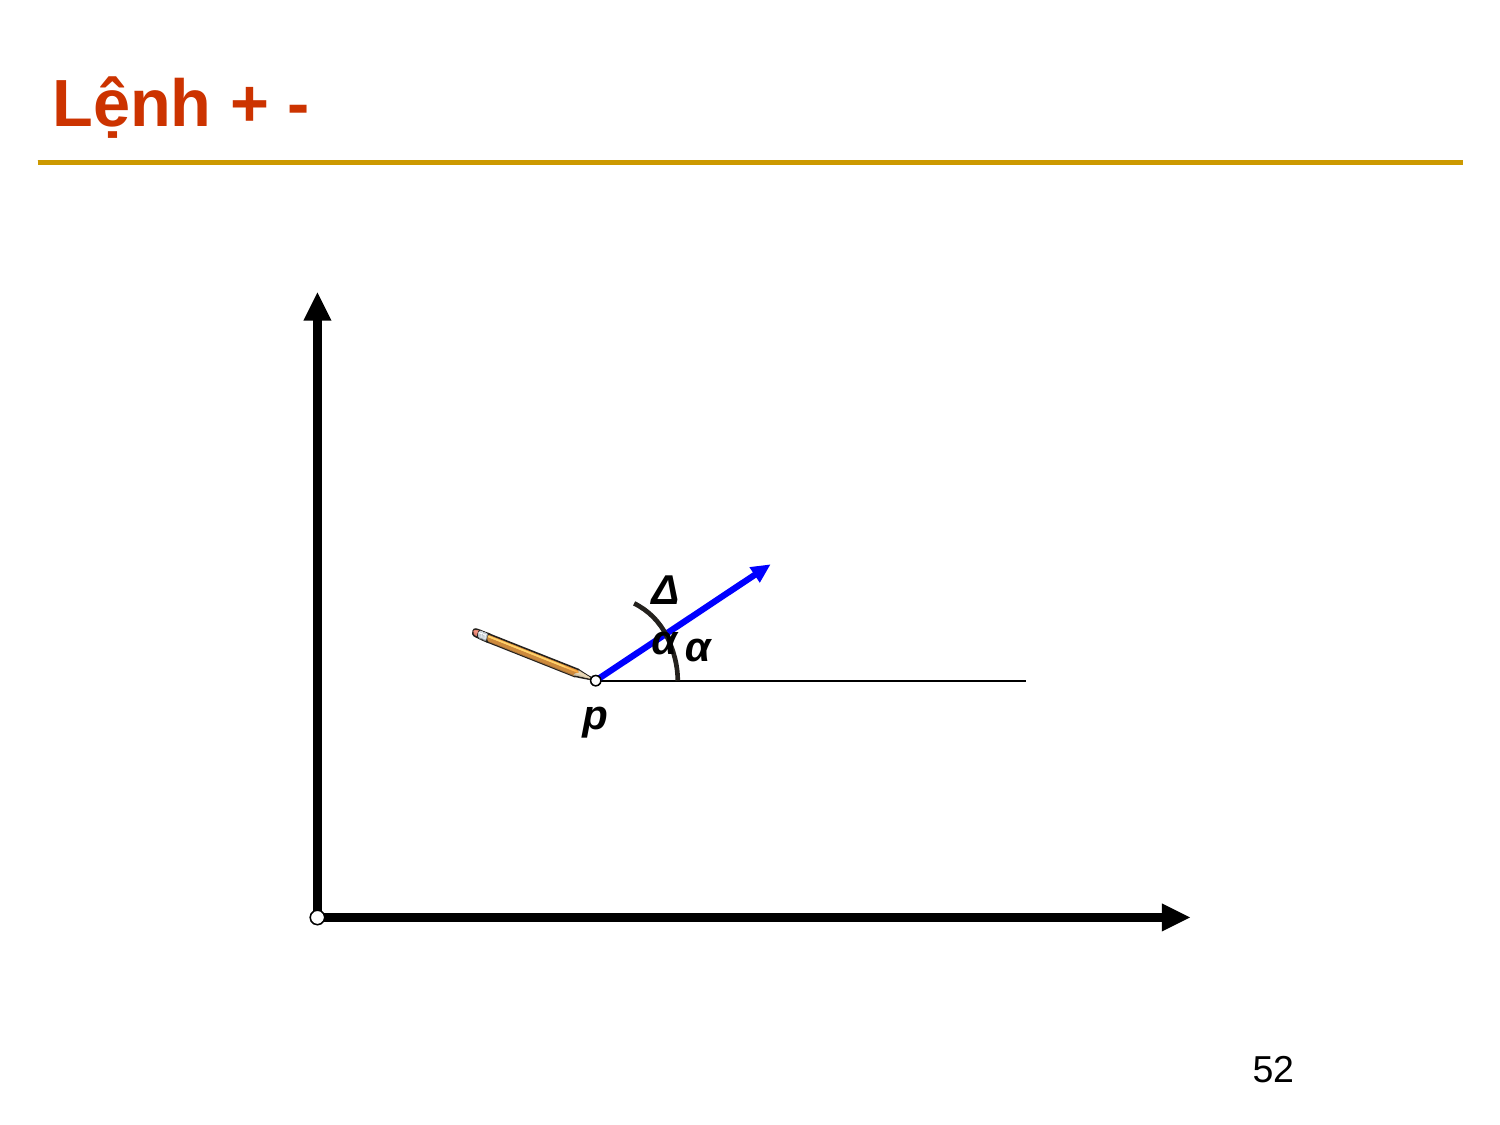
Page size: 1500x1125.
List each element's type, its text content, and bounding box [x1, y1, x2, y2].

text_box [420, 564, 771, 798]
title Lệnh + - [37, 50, 1463, 150]
slide_number ‹#› [1237, 1037, 1463, 1113]
text_box [310, 911, 316, 925]
